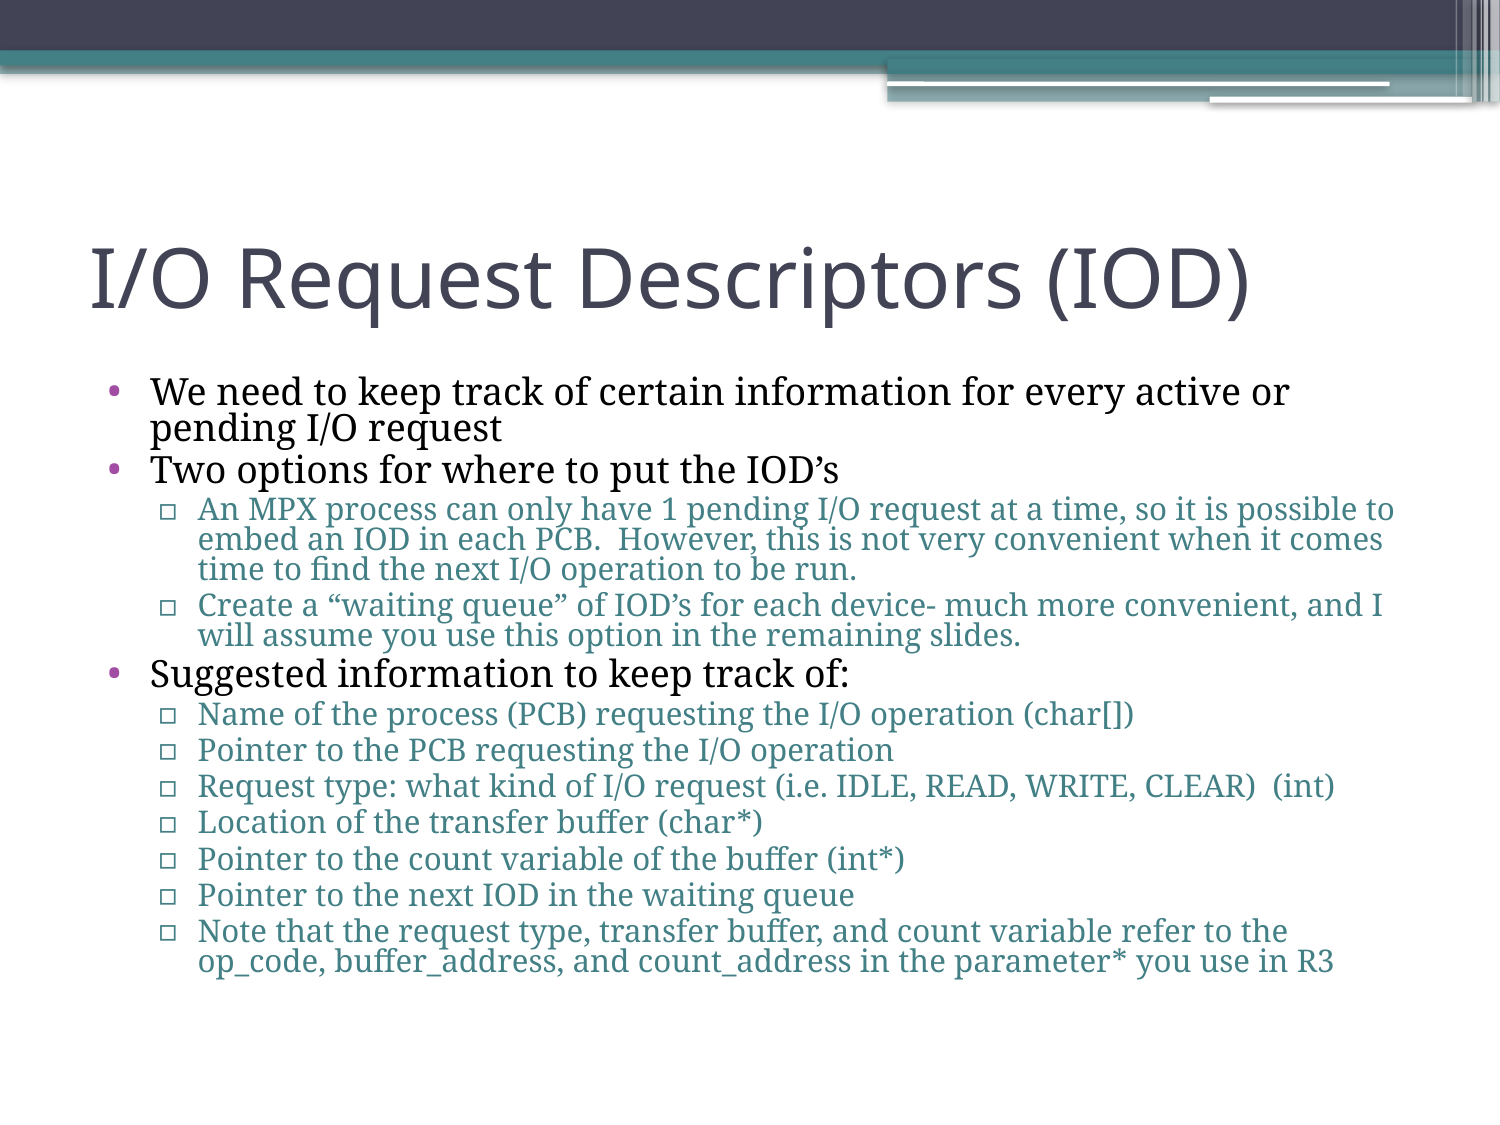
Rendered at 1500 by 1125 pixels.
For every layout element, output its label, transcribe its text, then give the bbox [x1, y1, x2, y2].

title I/O Request Descriptors (IOD) [75, 187, 1425, 363]
list We need to keep track of certain information for every active or pending I/O request Two options for where to put the IOD’s An MPX process can only have 1 pending I/O request at a time, so it is possible to embed an IOD in each PCB. However, this is not very convenient when it comes time to find the next I/O operation to be run. Create a “waiting queue” of IOD’s for each device- much more convenient, and I will assume you use this option in the remaining slides. Suggested information to keep track of: Name of the process (PCB) requesting the I/O operation (char[]) Pointer to the PCB requesting the I/O operation Request type: what kind of I/O request (i.e. IDLE, READ, WRITE, CLEAR) (int) Location of the transfer buffer (char*) Pointer to the count variable of the buffer (int*) Pointer to the next IOD in the waiting queue Note that the request type, transfer buffer, and count variable refer to the op_code, buffer_address, and count_address in the parameter* you use in R3 [75, 368, 1425, 1079]
